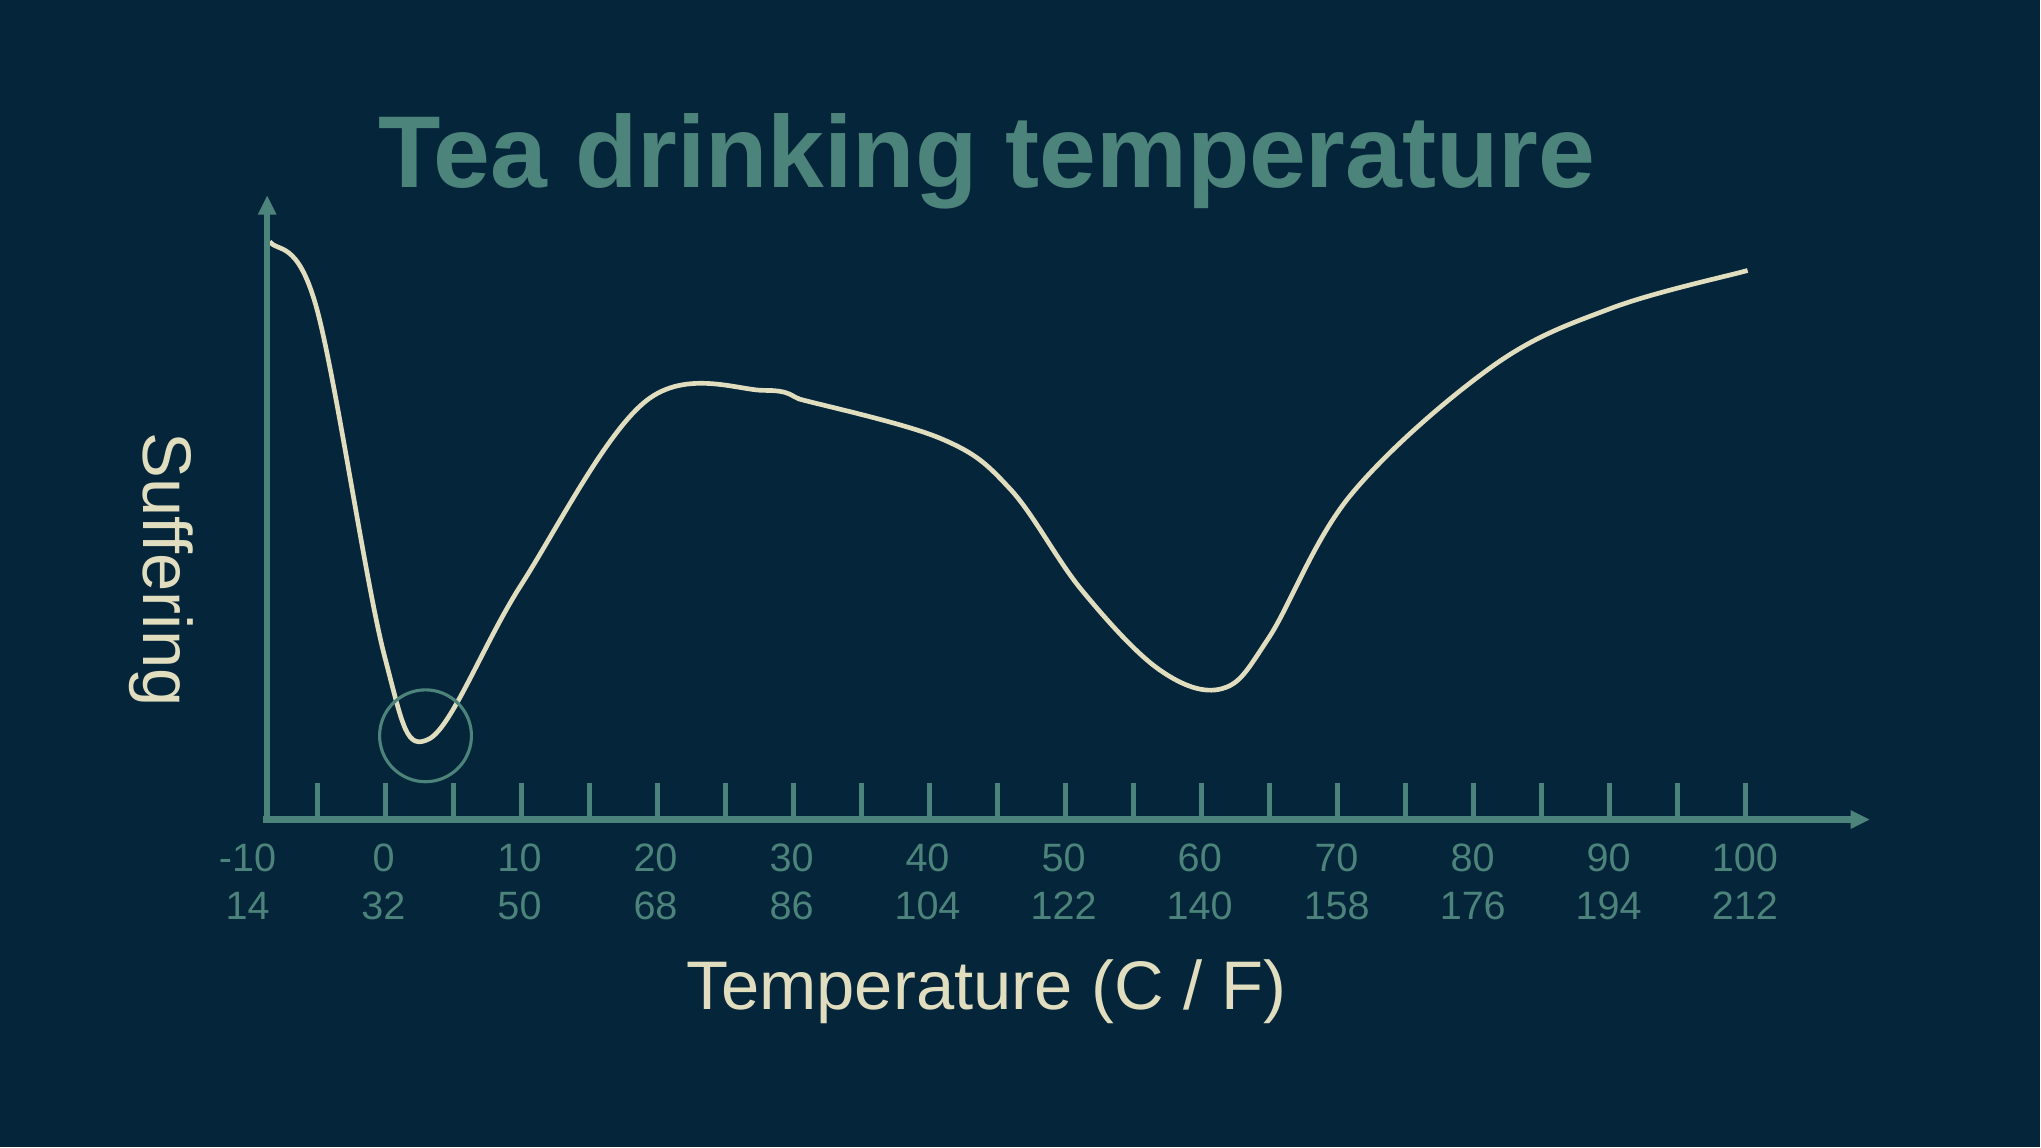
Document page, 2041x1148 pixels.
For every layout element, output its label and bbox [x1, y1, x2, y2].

text_box [184, 195, 1870, 1047]
text_box [796, 811, 855, 816]
text_box [728, 811, 791, 816]
text_box [106, 350, 233, 789]
title [358, 65, 2041, 193]
text_box [270, 241, 1748, 782]
